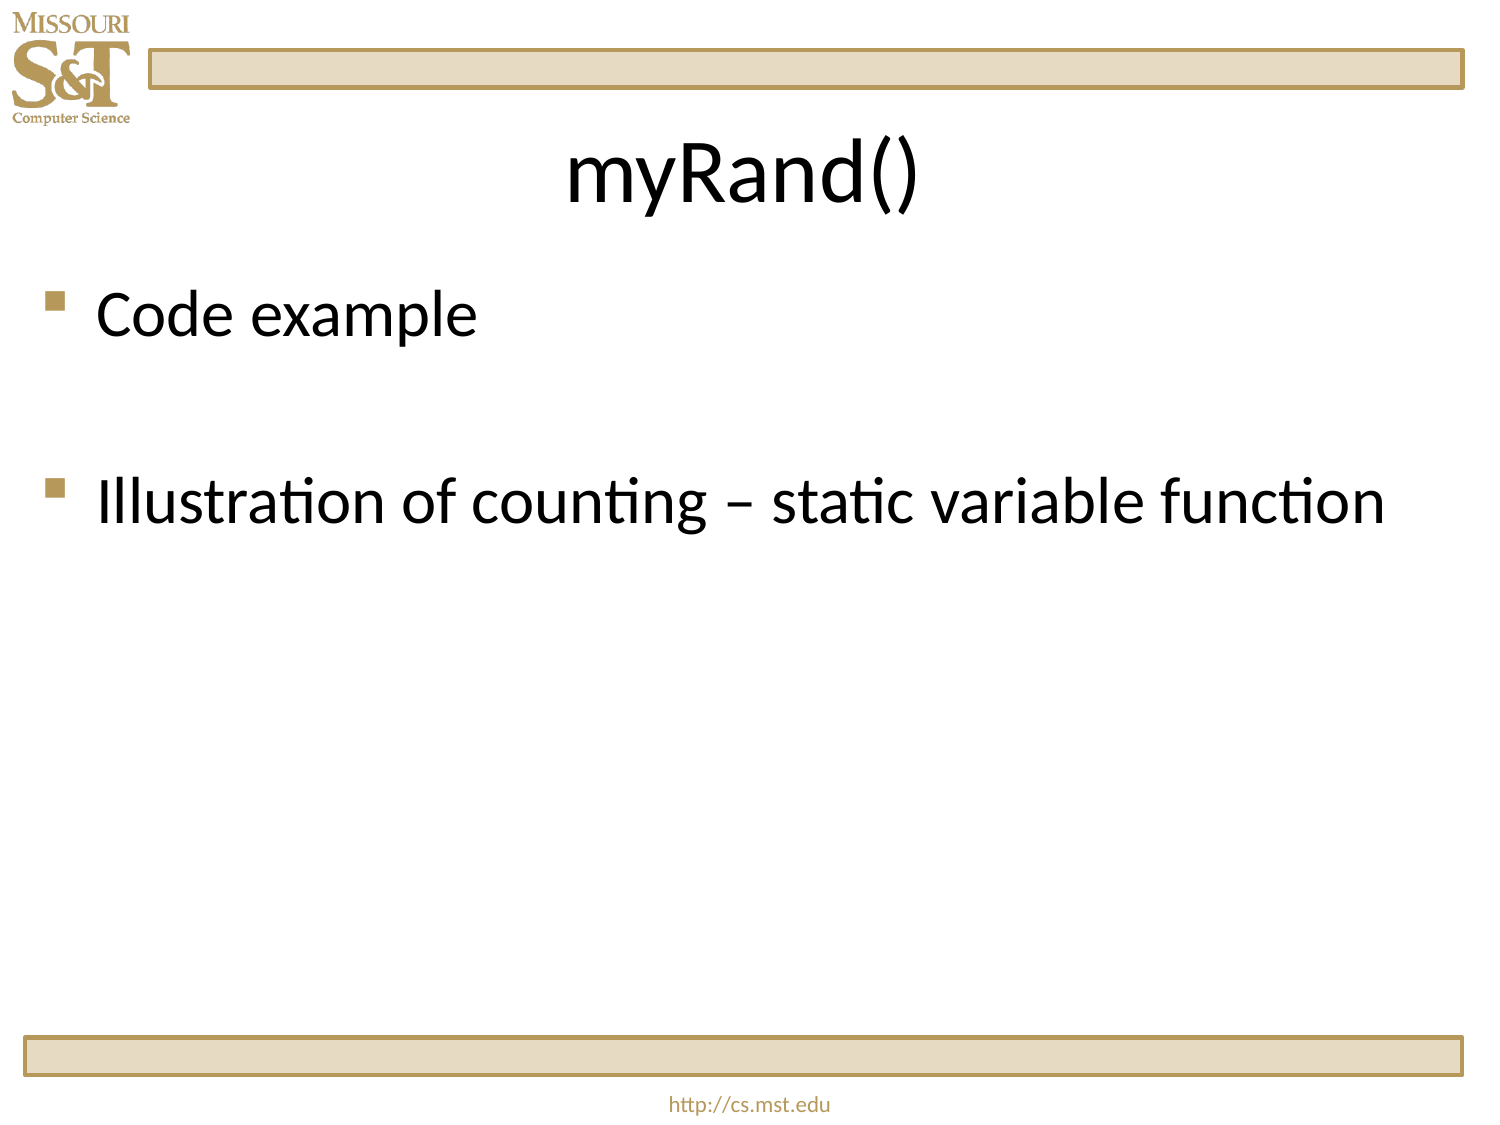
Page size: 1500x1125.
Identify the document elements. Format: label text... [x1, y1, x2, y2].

picture [12, 12, 130, 126]
list Code example Illustration of counting – static variable function [24, 262, 1463, 1005]
title myRand() [24, 99, 1463, 233]
